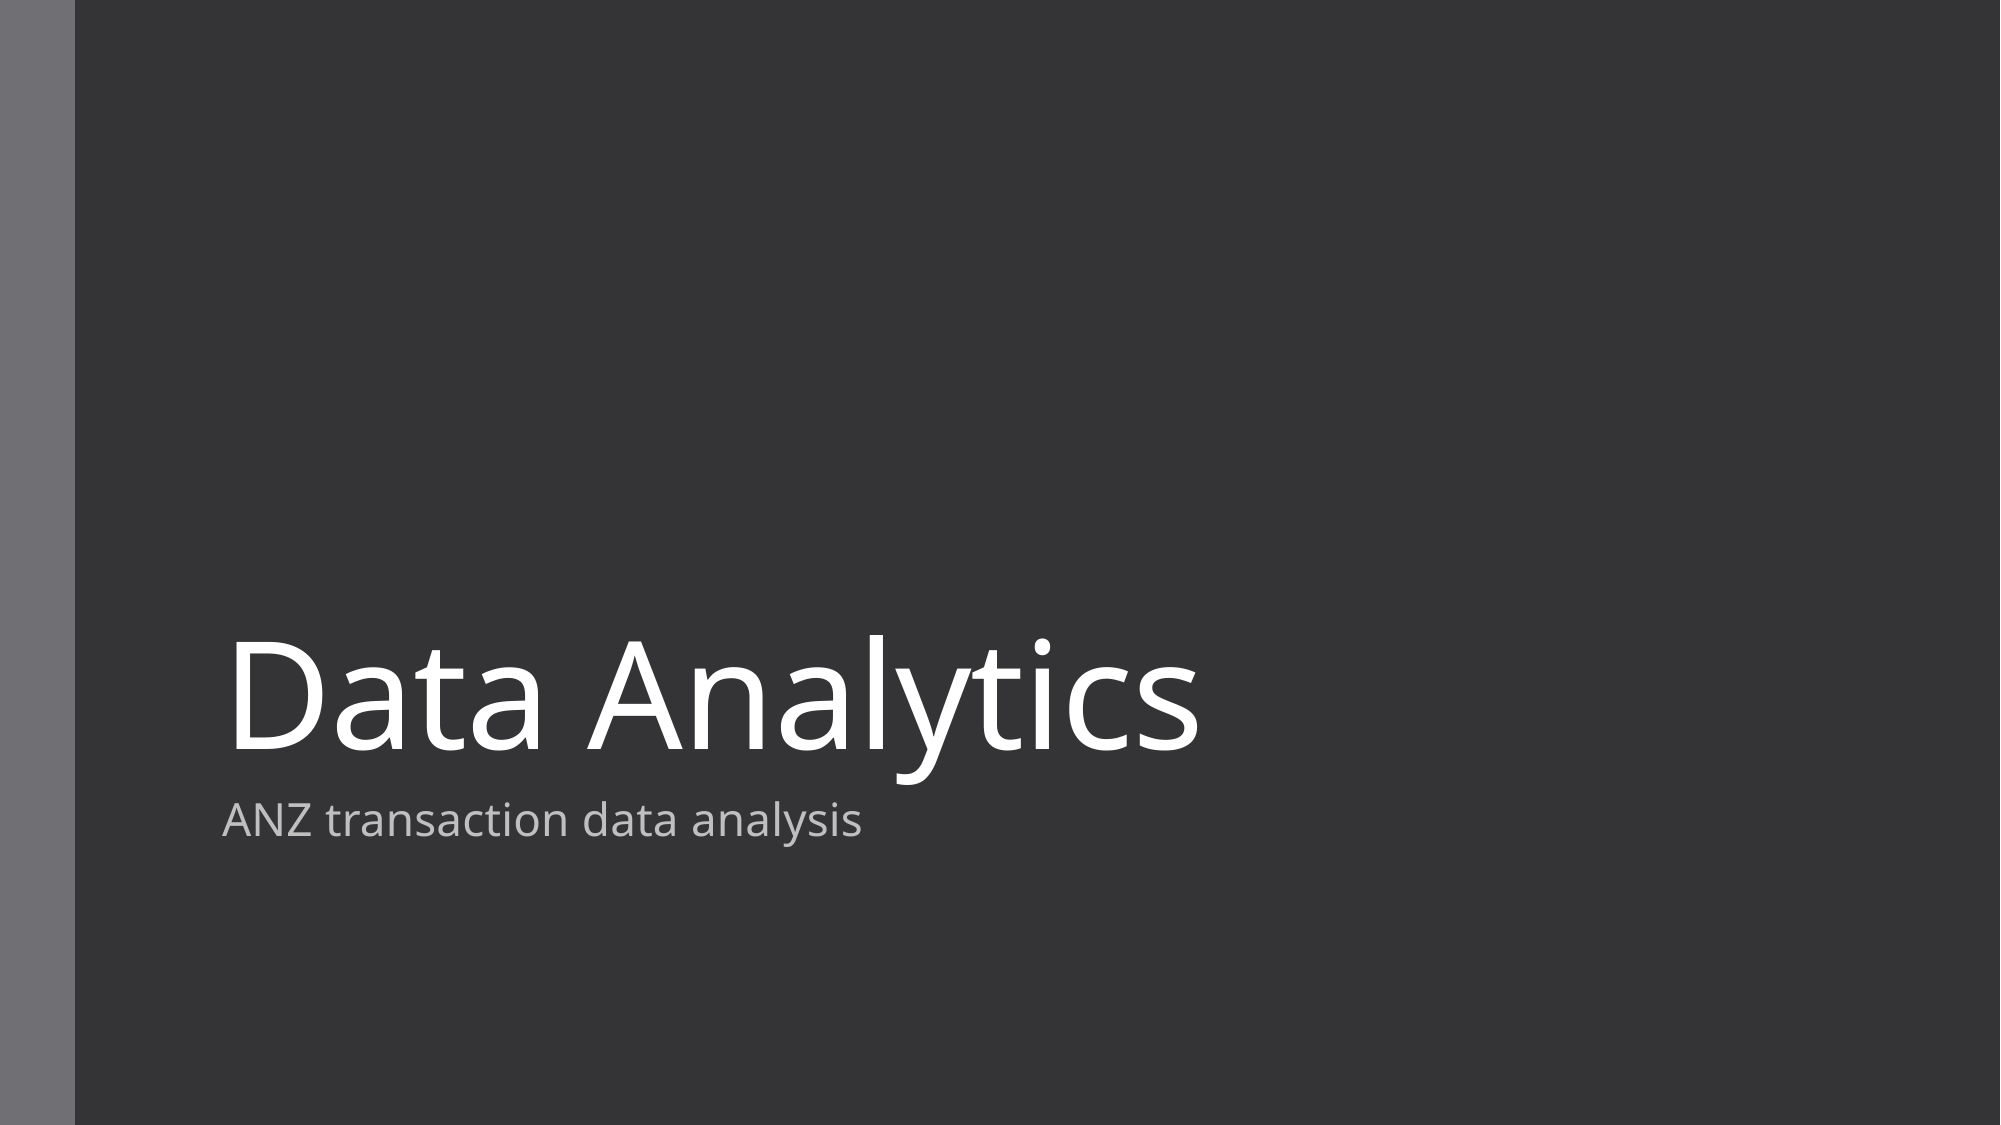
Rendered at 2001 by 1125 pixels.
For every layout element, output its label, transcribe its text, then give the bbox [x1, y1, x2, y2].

title Data Analytics [206, 124, 1752, 787]
subtitle ANZ transaction data analysis [206, 787, 1752, 1065]
